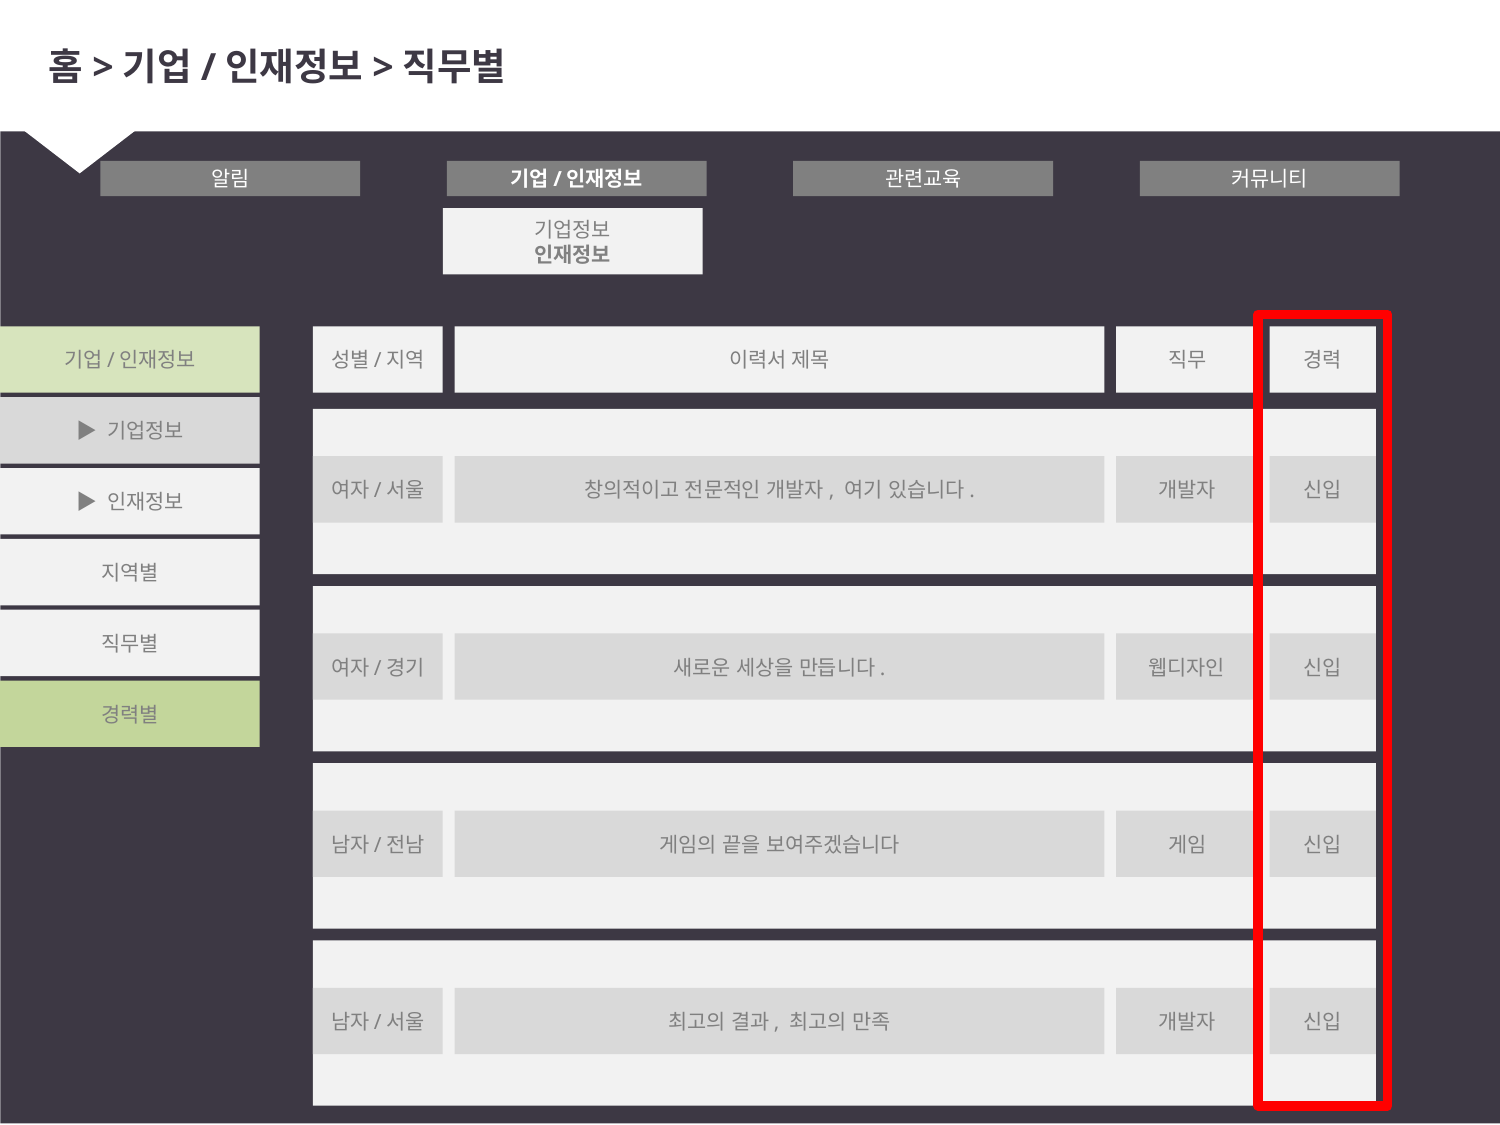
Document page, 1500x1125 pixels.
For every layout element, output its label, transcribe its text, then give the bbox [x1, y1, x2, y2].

text_box 직무 [1114, 324, 1256, 395]
text_box 남자/서울 [311, 986, 445, 1056]
text_box 성별/지역 [311, 324, 445, 395]
title 홈>기업/인재정보>직무별 [33, 19, 1483, 113]
text_box 게임의 끝을 보여주겠습니다 [453, 808, 1106, 879]
text_box ▶ 인재정보 [0, 466, 262, 536]
text_box 남자/전남 [311, 808, 445, 879]
text_box 창의적이고 전문적인 개발자, 여기 있습니다. [453, 454, 1106, 525]
text_box 경력별 [0, 679, 262, 749]
text_box 기업/인재정보 [445, 159, 709, 198]
text_box 게임 [1114, 808, 1256, 879]
text_box 알림 [98, 159, 362, 198]
text_box 지역별 [0, 537, 262, 607]
text_box ▶ 인재정보 [311, 407, 1256, 576]
text_box 직무별 [0, 608, 262, 678]
text_box 커뮤니티 [1138, 159, 1402, 198]
text_box 새로운 세상을 만듭니다. [453, 631, 1106, 702]
text_box ▶ 기업정보 [0, 395, 262, 466]
text_box 여자/경기 [311, 631, 445, 702]
text_box 웹디자인 [1114, 631, 1256, 702]
text_box 개발자 [1114, 454, 1256, 525]
text_box ▶ 인재정보 [311, 938, 1256, 1108]
text_box 기업/인재정보 [0, 324, 262, 395]
text_box [1256, 312, 1390, 1108]
text_box ▶ 인재정보 [311, 761, 1256, 931]
text_box 최고의 결과, 최고의 만족 [453, 986, 1106, 1056]
text_box 여자/서울 [311, 454, 445, 525]
text_box 개발자 [1114, 986, 1256, 1056]
text_box 기업정보 인재정보 [441, 206, 705, 277]
text_box ▶ 인재정보 [311, 584, 1256, 753]
text_box 이력서 제목 [453, 324, 1106, 395]
text_box 관련교육 [791, 159, 1055, 198]
